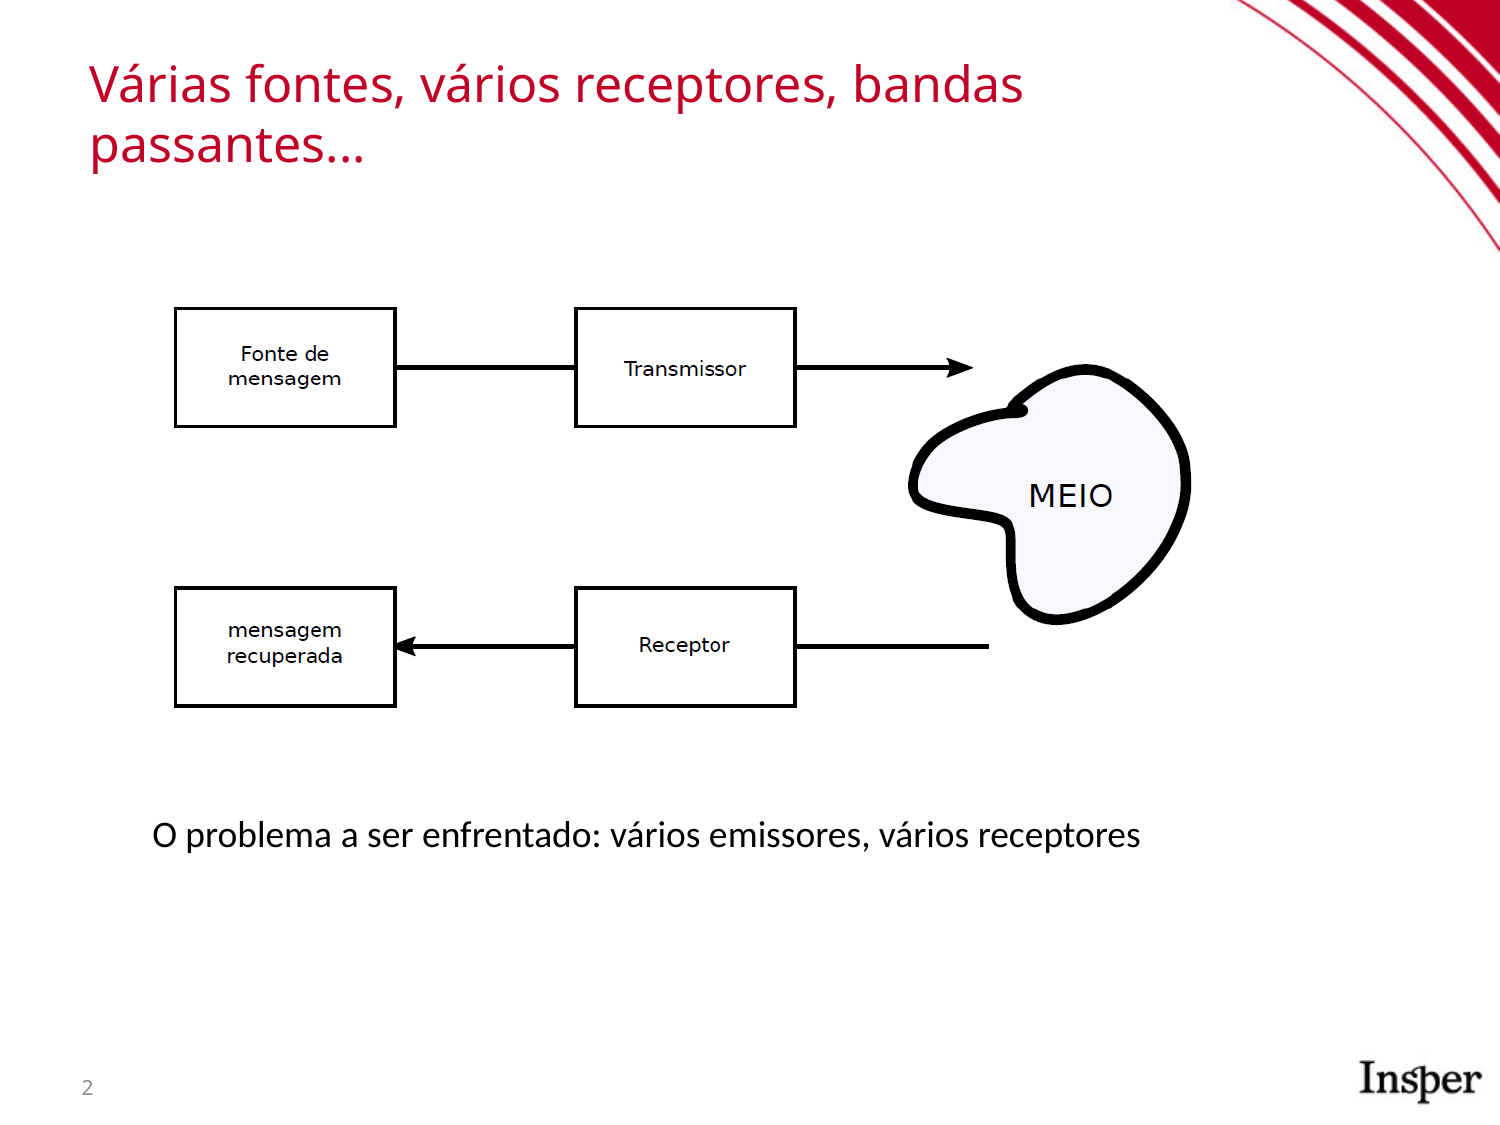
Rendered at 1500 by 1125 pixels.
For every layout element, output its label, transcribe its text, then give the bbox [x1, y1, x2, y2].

picture [0, 0, 1500, 1125]
text_box O problema a ser enfrentado: vários emissores, vários receptores [137, 802, 1313, 862]
slide_number 2 [5, 1058, 109, 1119]
title Várias fontes, vários receptores, bandas passantes... [75, 45, 1211, 185]
